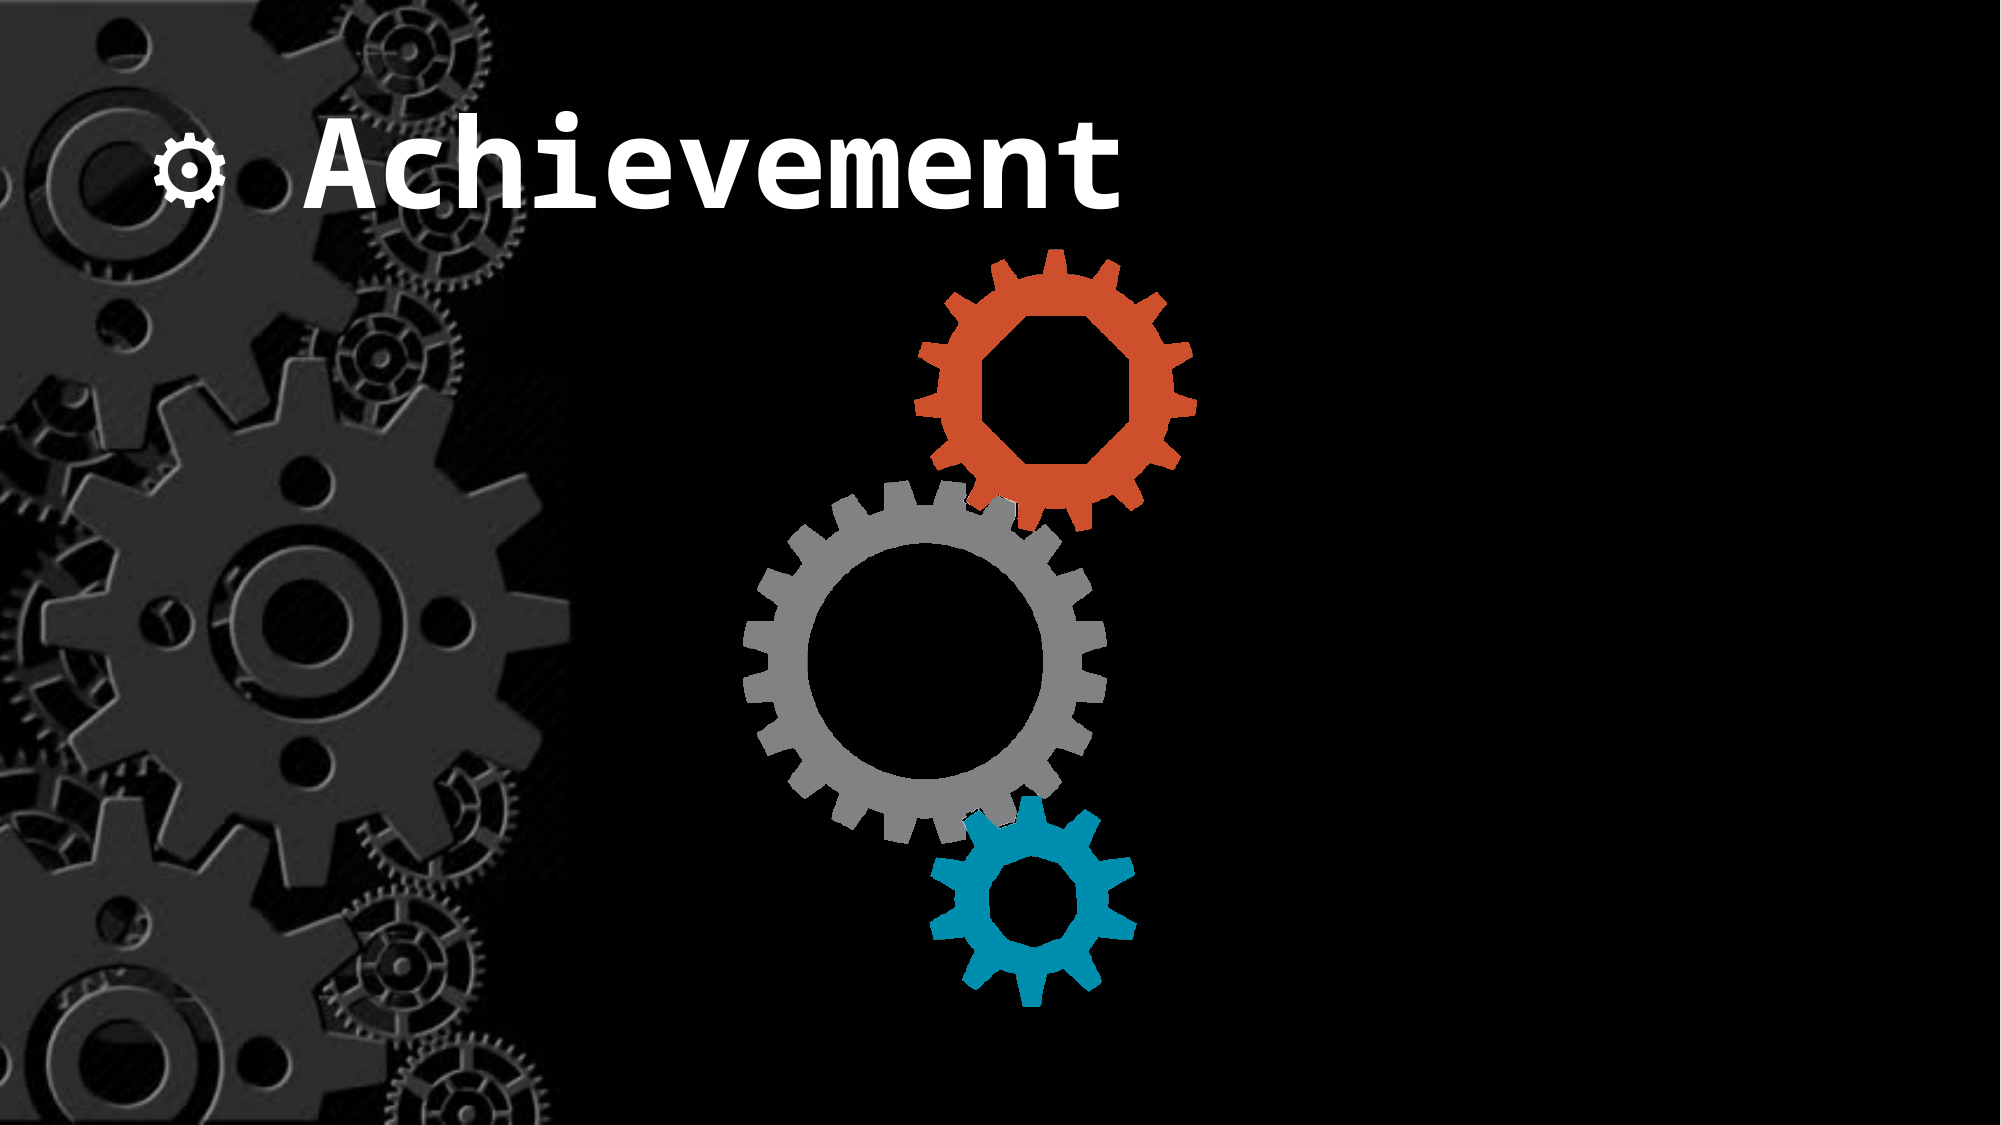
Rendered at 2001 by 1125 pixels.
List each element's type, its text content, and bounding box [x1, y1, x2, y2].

title ⚙ Achievement [137, 59, 1863, 278]
picture [0, 0, 2001, 1125]
